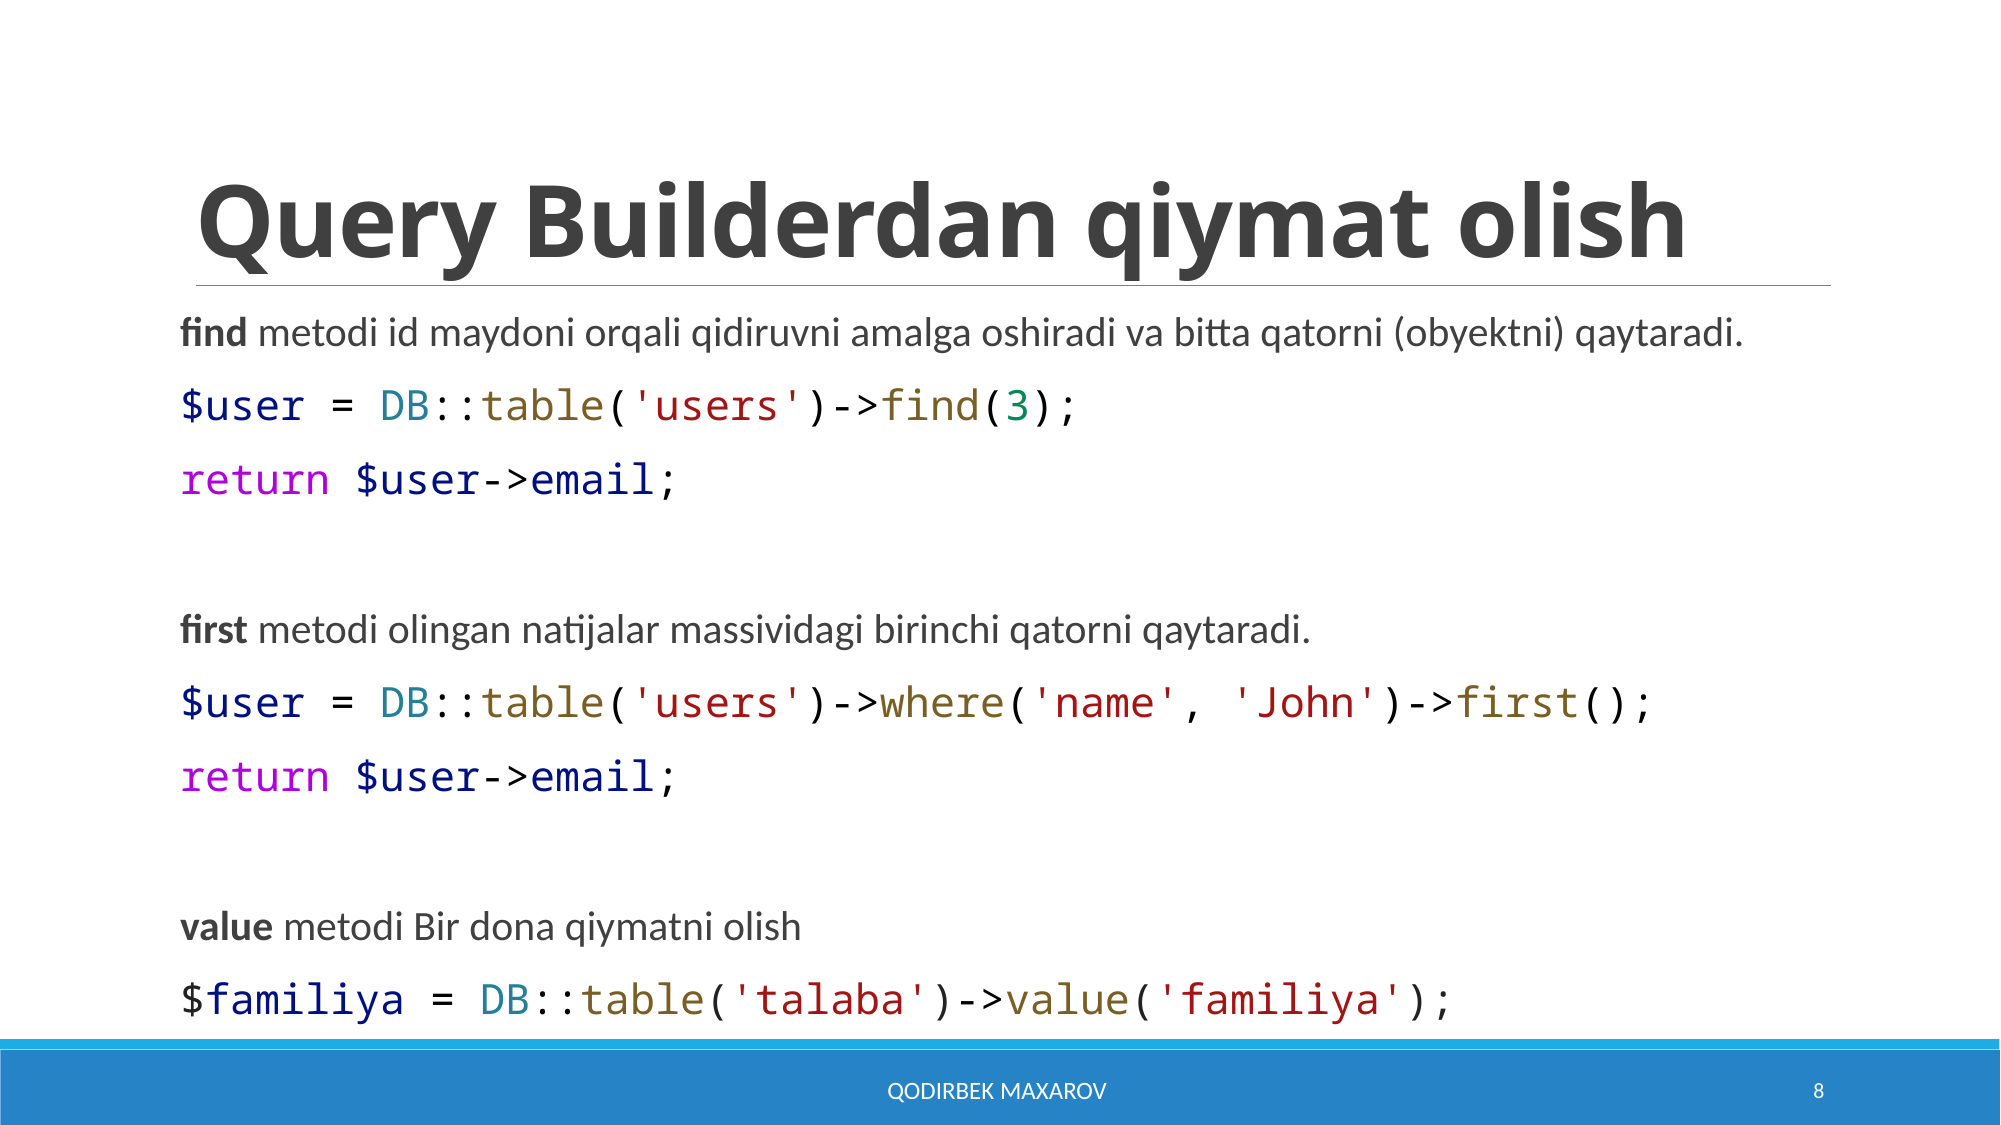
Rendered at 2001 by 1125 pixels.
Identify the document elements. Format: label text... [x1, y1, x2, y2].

footer Qodirbek Maxarov [604, 1059, 1396, 1120]
list find metodi id maydoni orqali qidiruvni amalga oshiradi va bitta qatorni (obyektni) qaytaradi. $user = DB::table('users')->find(3); return $user->email; first metodi olingan natijalar massividagi birinchi qatorni qaytaradi. $user = DB::table('users')->where('name', 'John')->first(); return $user->email; value metodi Bir dona qiymatni olish $familiya = DB::table('talaba')->value('familiya'); [180, 302, 1830, 1043]
slide_number 8 [1624, 1059, 1840, 1120]
title Query Builderdan qiymat olish [180, 47, 1830, 285]
